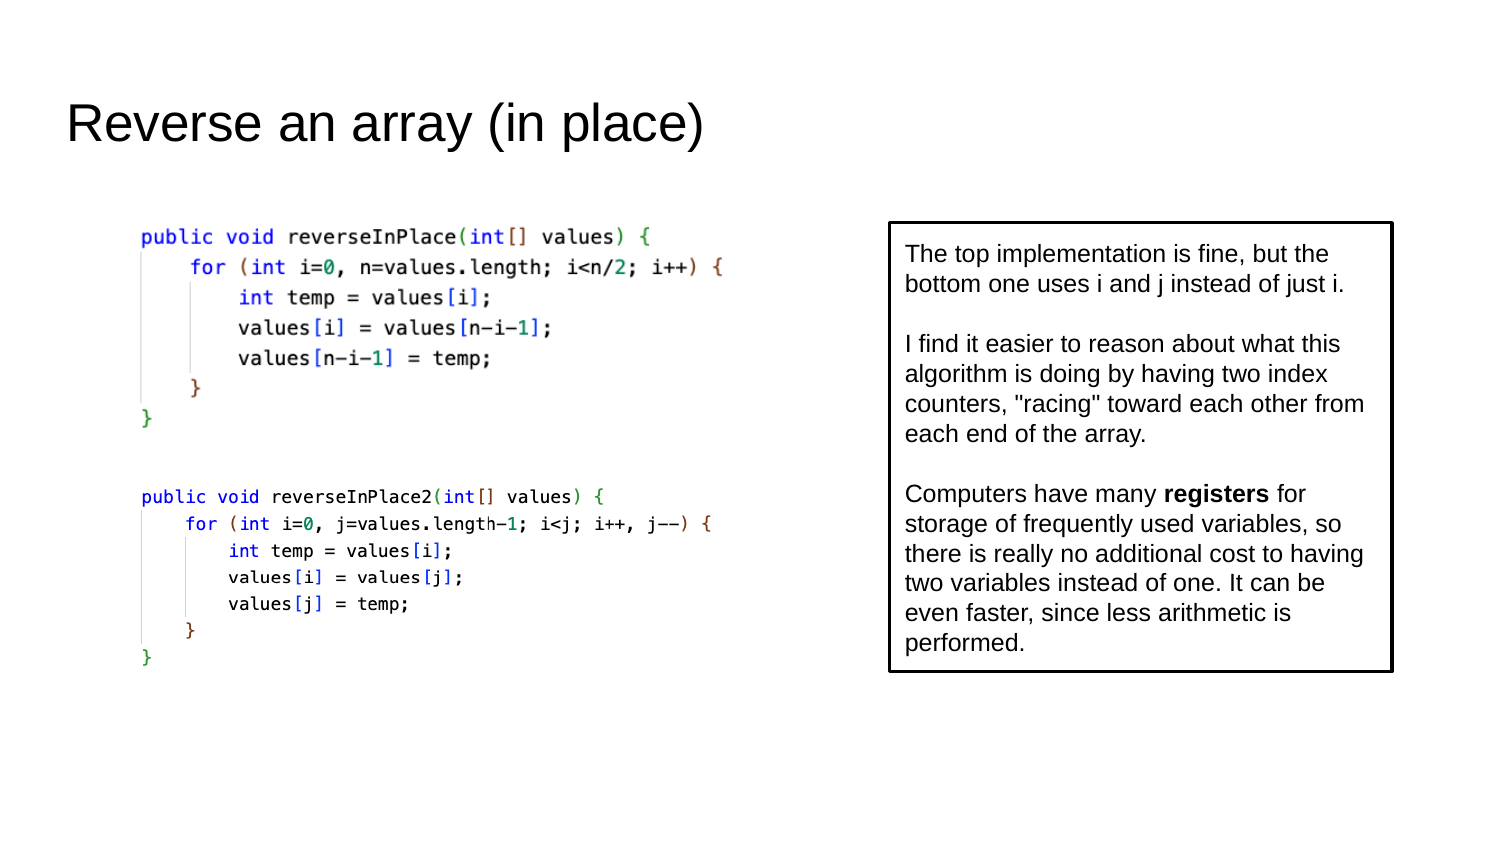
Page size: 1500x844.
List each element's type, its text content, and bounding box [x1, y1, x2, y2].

title Reverse an array (in place) [51, 72, 1449, 167]
picture [117, 209, 741, 446]
text_box The top implementation is fine, but the bottom one uses i and j instead of just i. I find it easier to reason about what this algorithm is doing by having two index counters, "racing" toward each other from each end of the array. Computers have many registers for storage of frequently used variables, so there is really no additional cost to having two variables instead of one. It can be even faster, since less arithmetic is performed. [889, 222, 1393, 672]
picture [129, 472, 728, 691]
